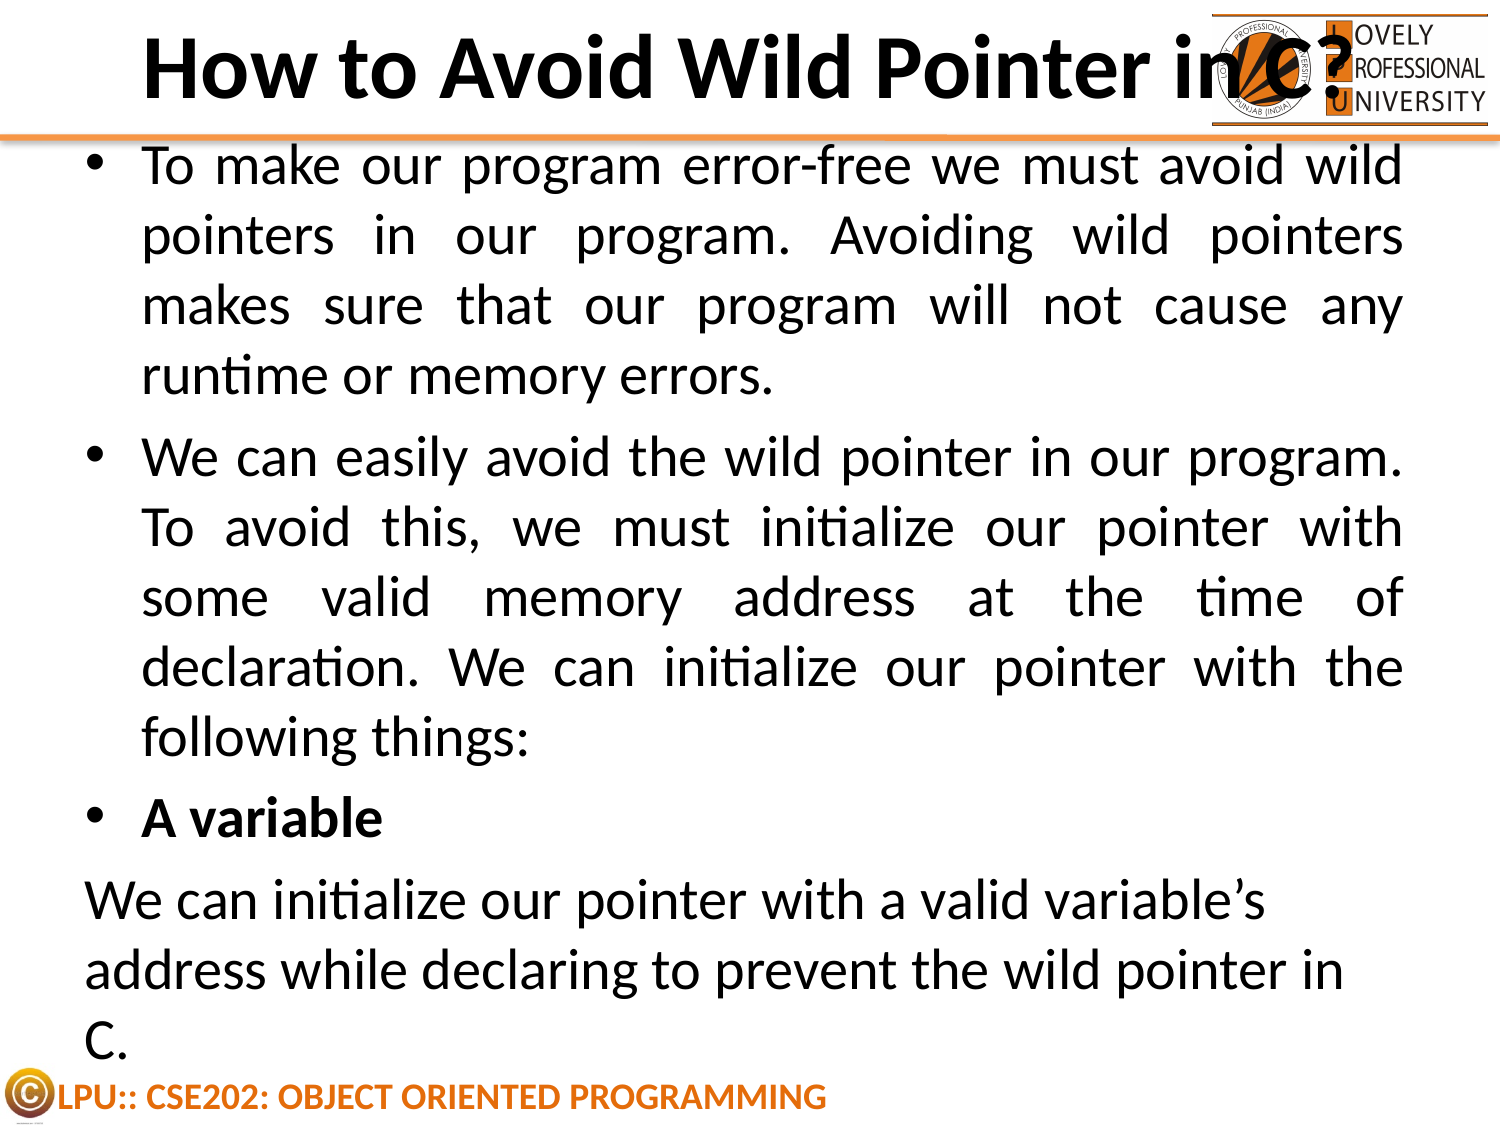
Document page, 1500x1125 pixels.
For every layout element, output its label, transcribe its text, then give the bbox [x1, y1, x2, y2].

list To make our program error-free we must avoid wild pointers in our program. Avoiding wild pointers makes sure that our program will not cause any runtime or memory errors. We can easily avoid the wild pointer in our program. To avoid this, we must initialize our pointer with some valid memory address at the time of declaration. We can initialize our pointer with the following things: A variable We can initialize our pointer with a valid variable’s address while declaring to prevent the wild pointer in C. [69, 118, 1420, 1058]
picture [0, 1063, 59, 1125]
picture [1425, 14, 1488, 126]
title How to Avoid Wild Pointer in C? [75, 0, 1425, 233]
